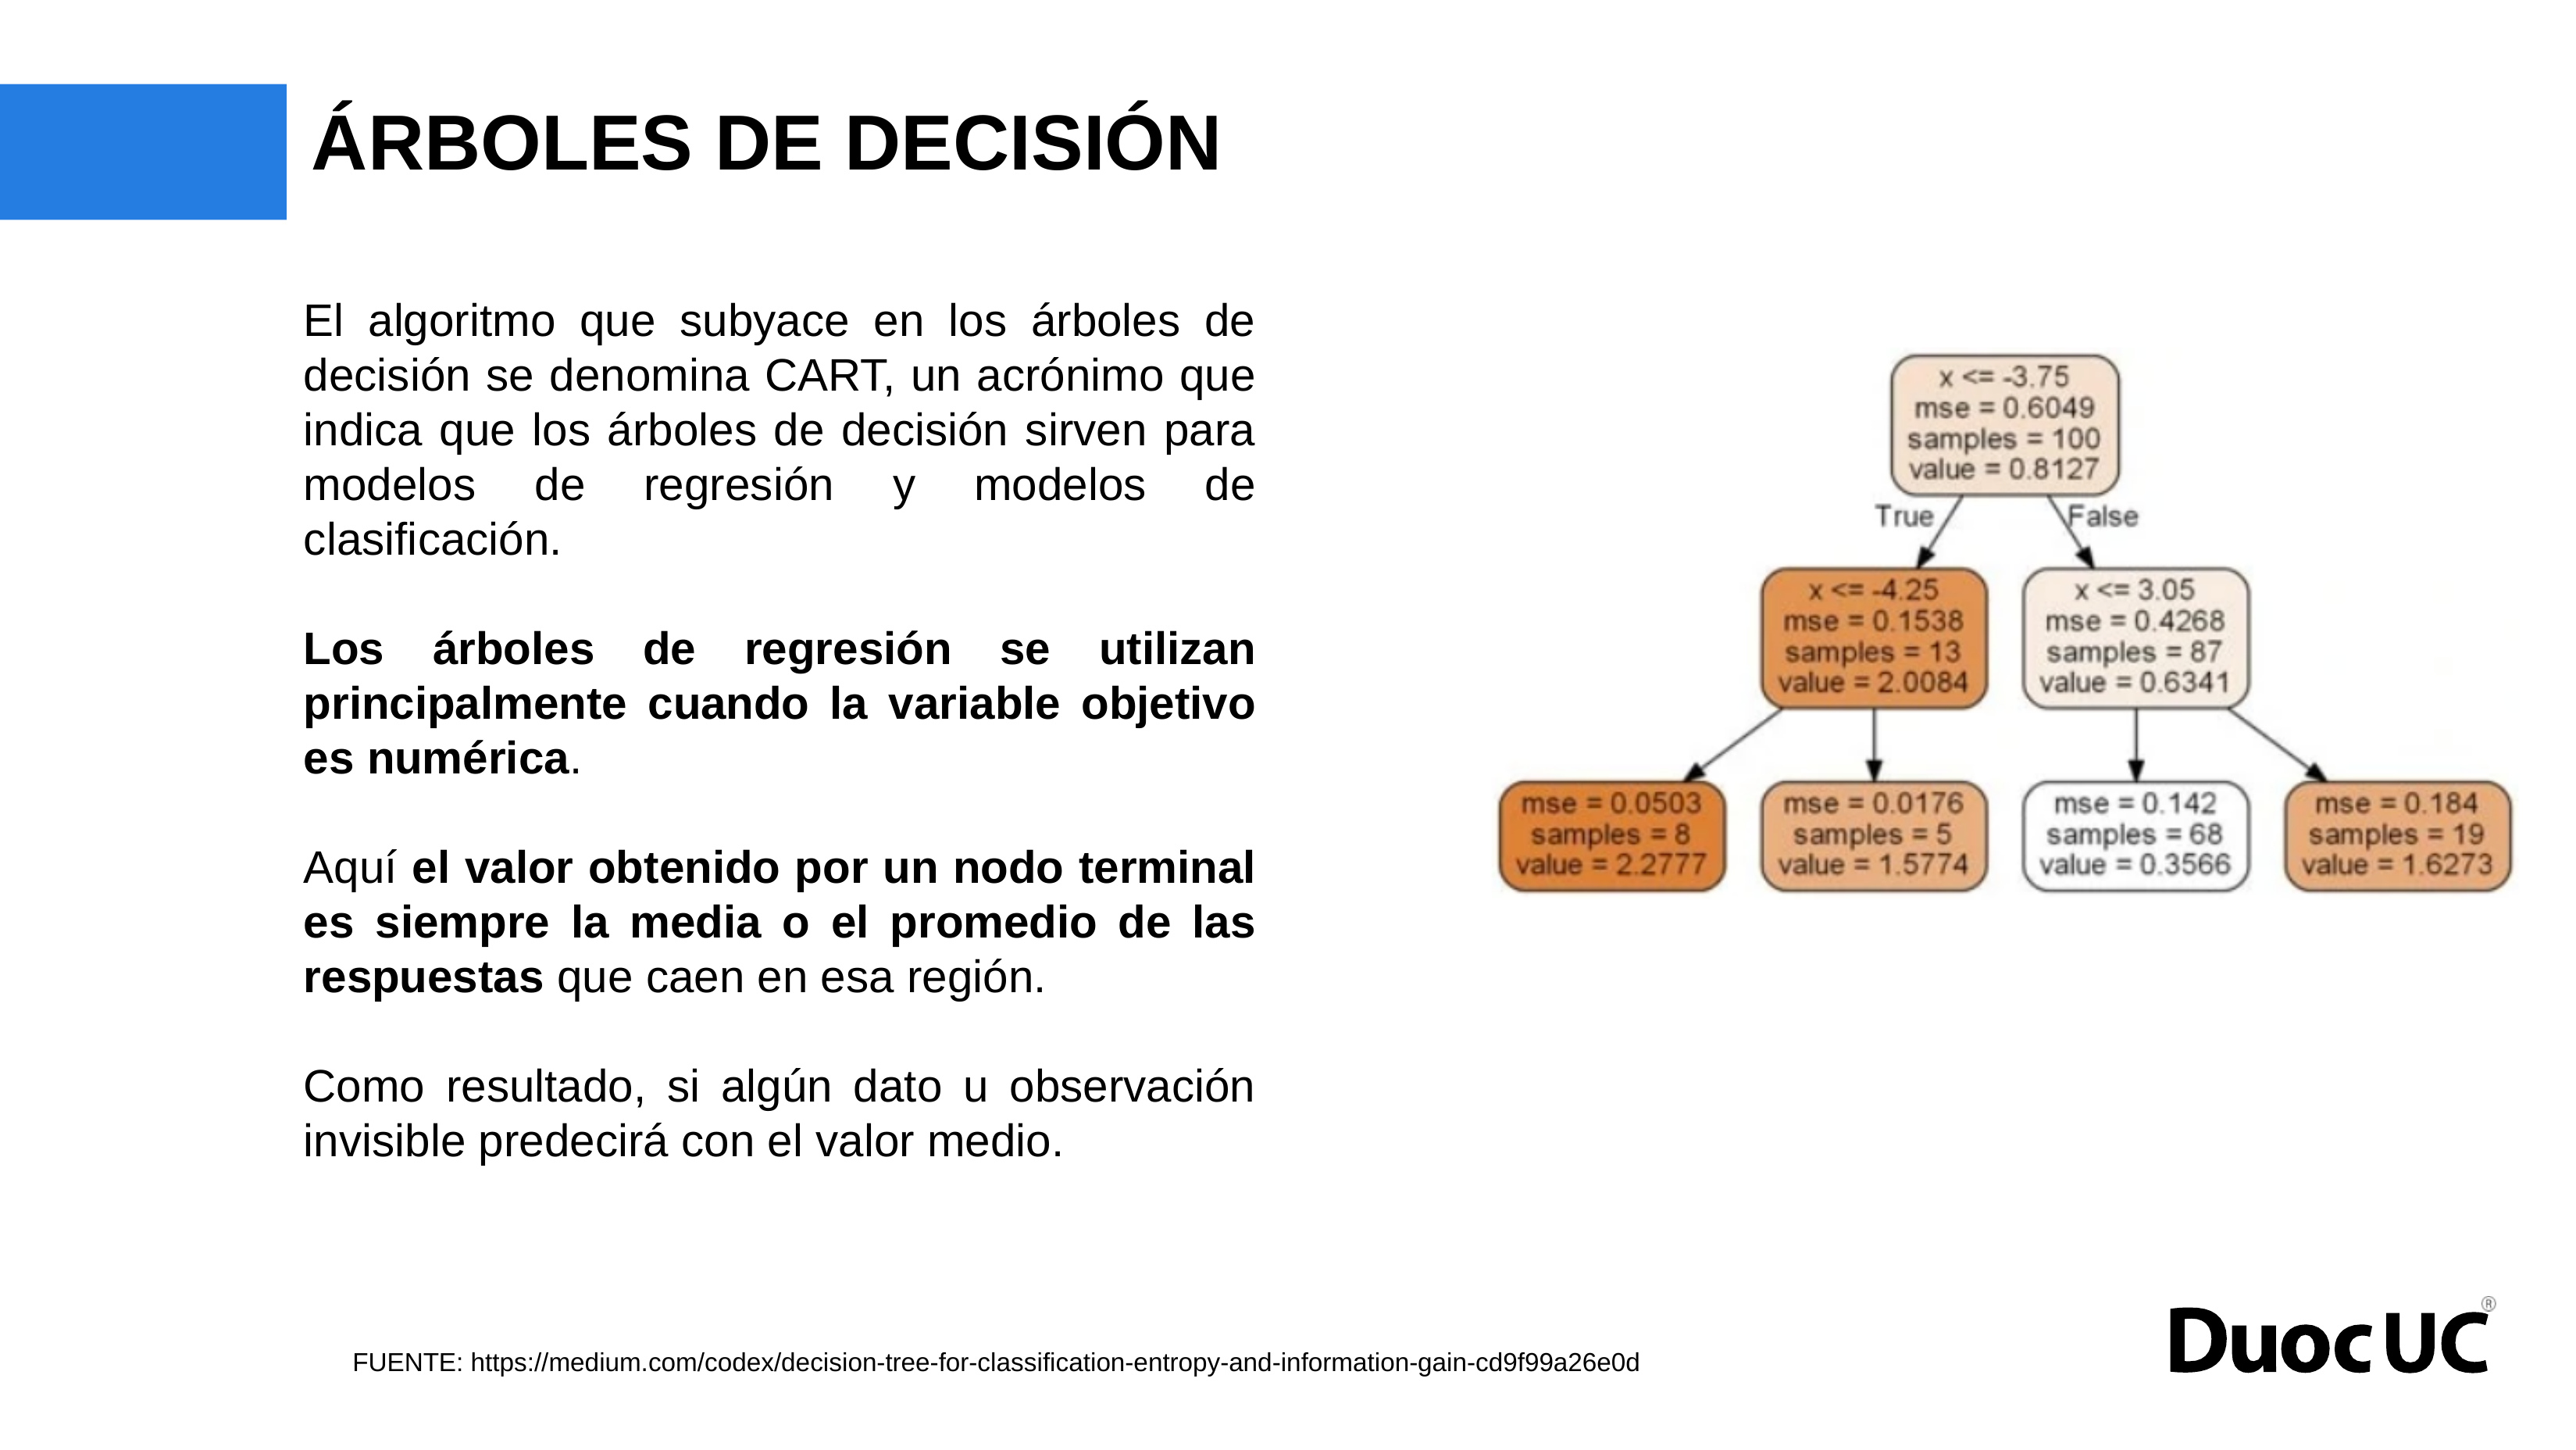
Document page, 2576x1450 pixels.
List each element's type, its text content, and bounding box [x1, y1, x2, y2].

text_box FUENTE: https://medium.com/codex/decision-tree-for-classification-entropy-and-information-gain-cd9f99a26e0d [341, 1340, 1668, 1383]
picture [1443, 334, 2524, 911]
title ÁRBOLES DE DECISIÓN [311, 91, 2489, 334]
text_box El algoritmo que subyace en los árboles de decisión se denomina CART, un acrónimo que indica que los árboles de decisión sirven para modelos de regresión y modelos de clasificación. Los árboles de regresión se utilizan principalmente cuando la variable objetivo es numérica. Aquí el valor obtenido por un nodo terminal es siempre la media o el promedio de las respuestas que caen en esa región. Como resultado, si algún dato u observación invisible predecirá con el valor medio. [291, 285, 1268, 1227]
picture [2481, 1296, 2496, 1312]
